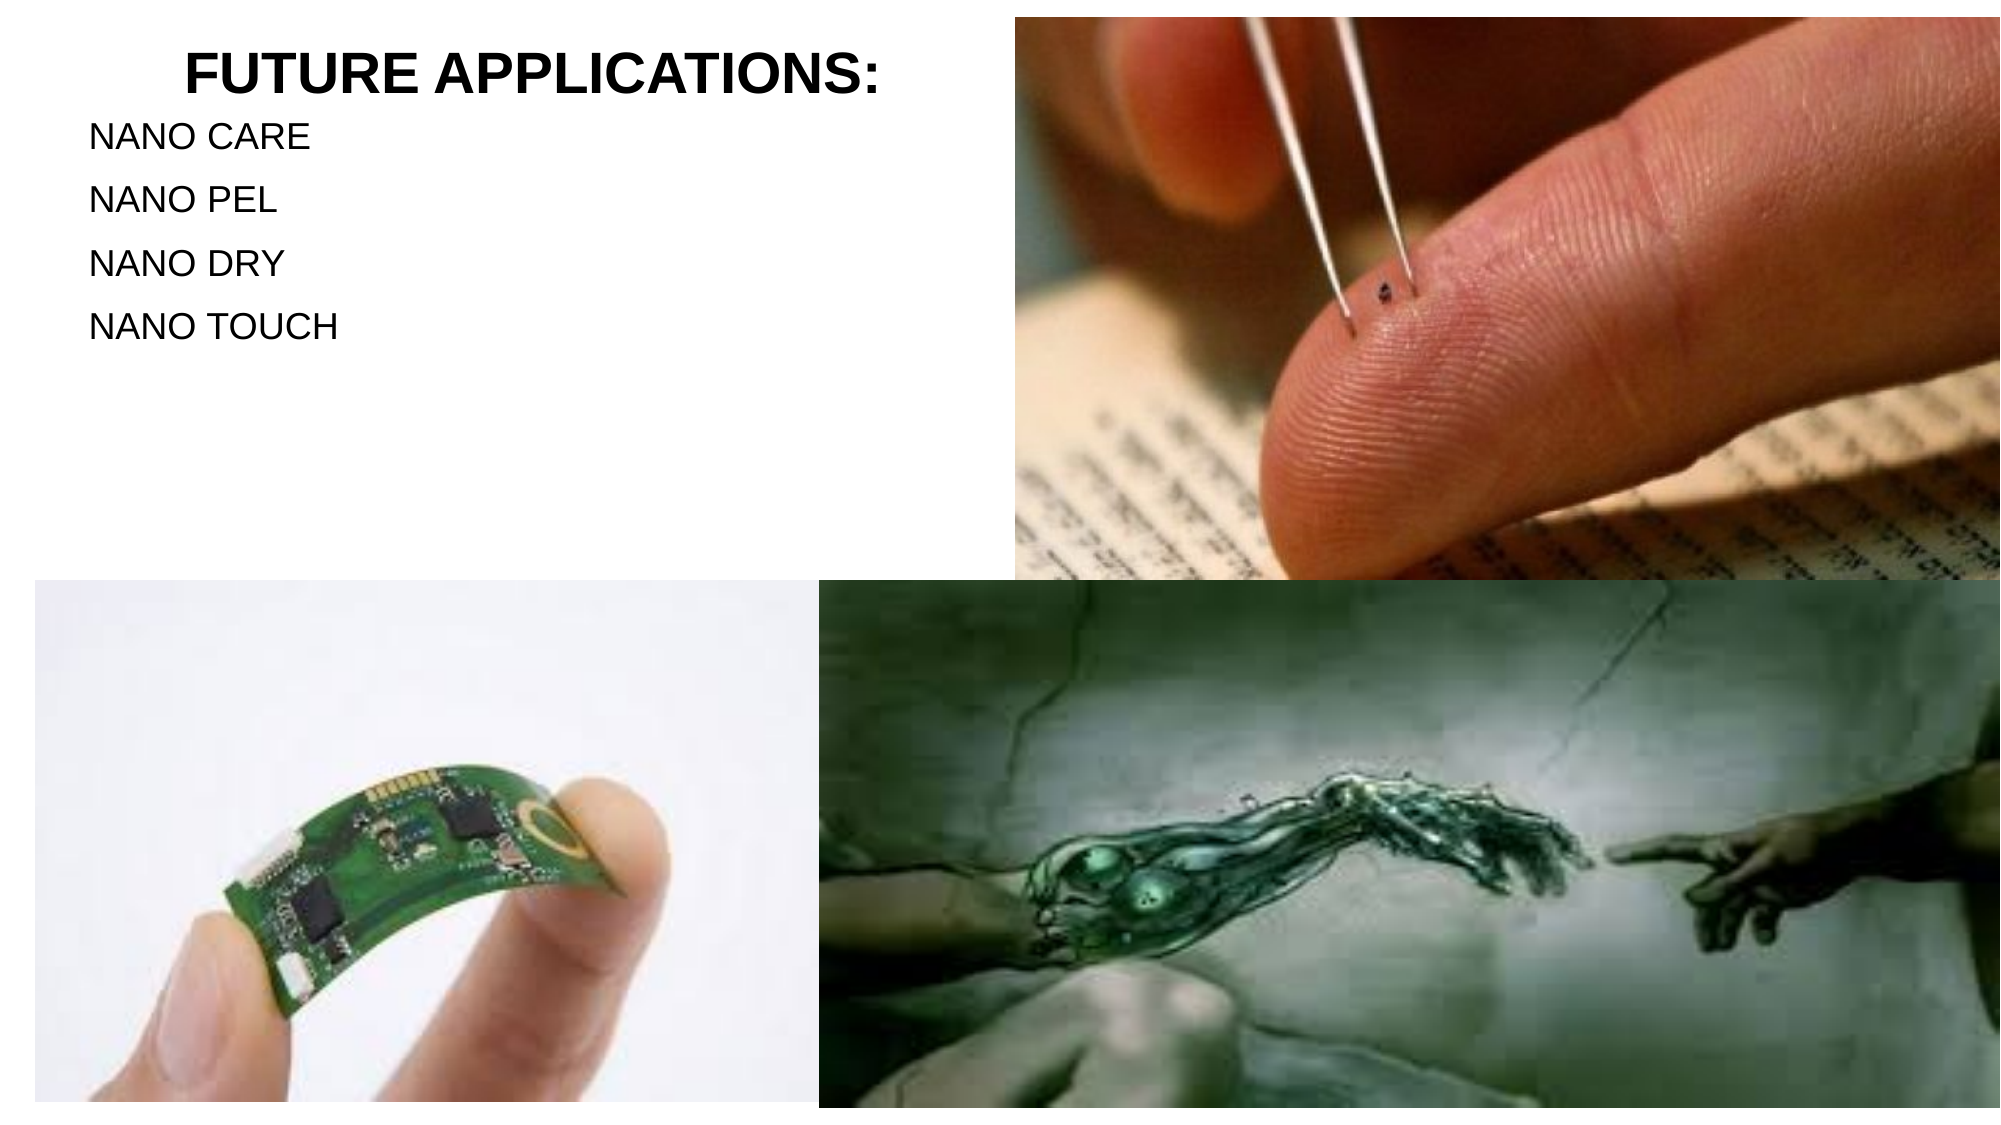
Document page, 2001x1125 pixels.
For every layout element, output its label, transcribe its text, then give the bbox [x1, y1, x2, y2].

text_box FUTURE APPLICATIONS: NANO CARE NANO PEL NANO DRY NANO TOUCH [73, 23, 1015, 377]
picture [35, 17, 2000, 1108]
